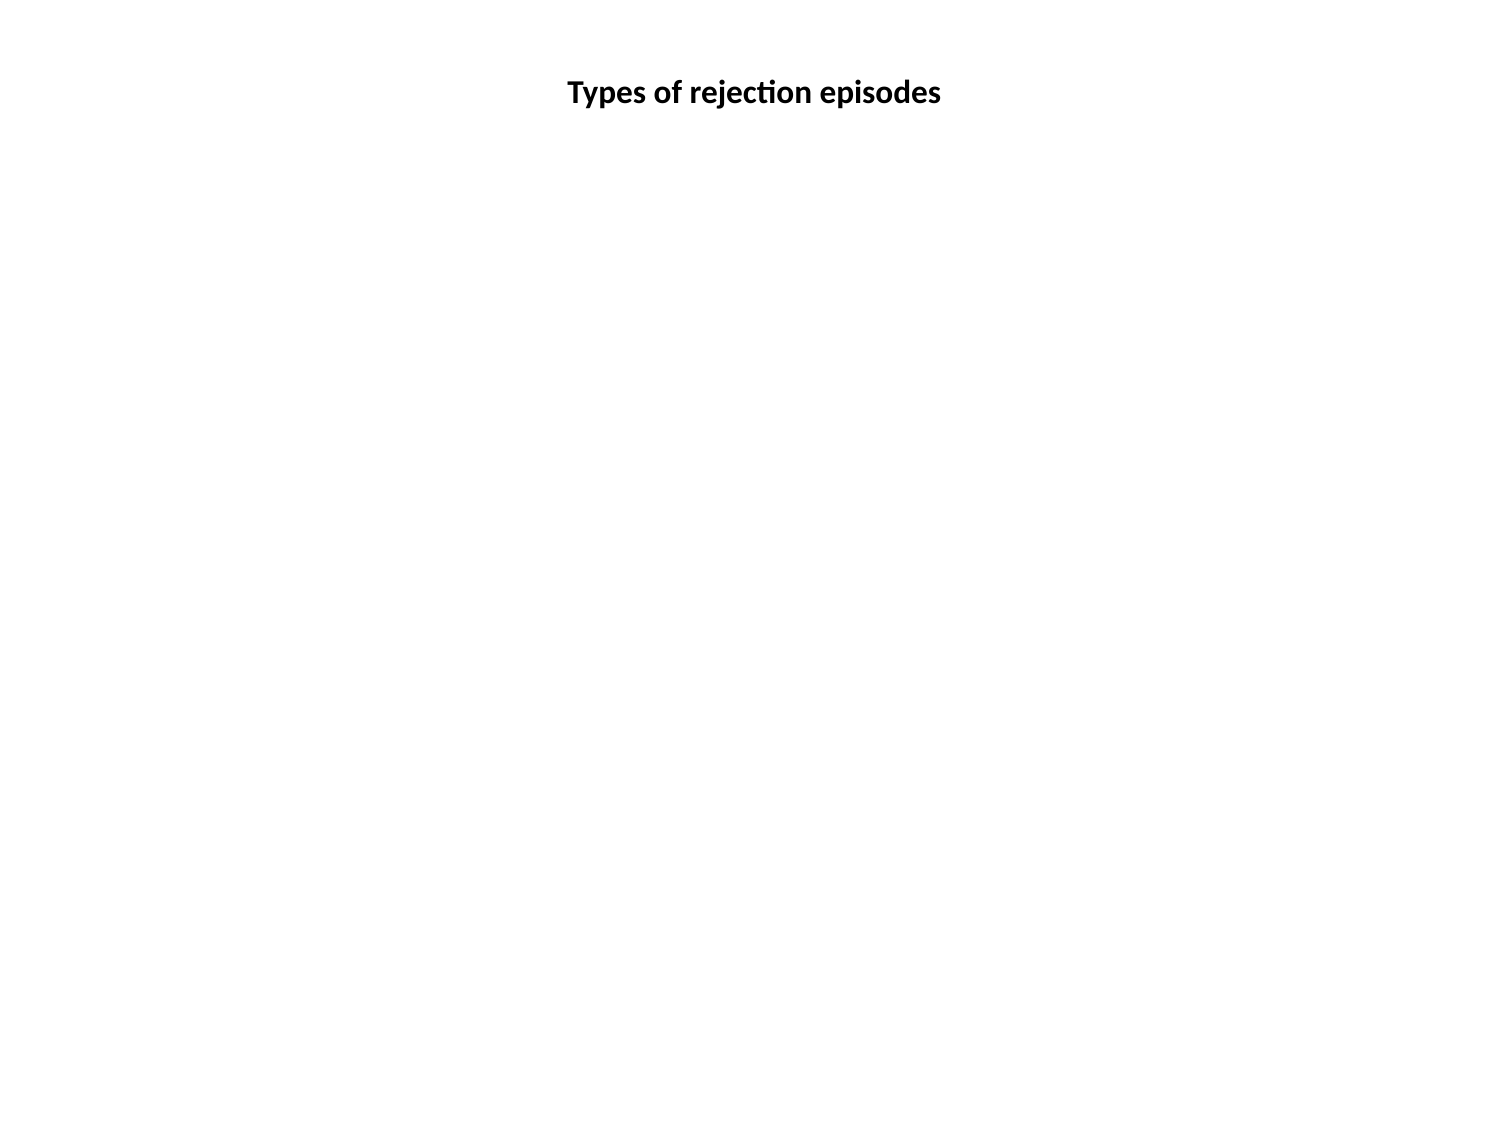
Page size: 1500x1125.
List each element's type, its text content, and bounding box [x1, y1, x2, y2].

text_box Types of rejection episodes [552, 62, 957, 118]
